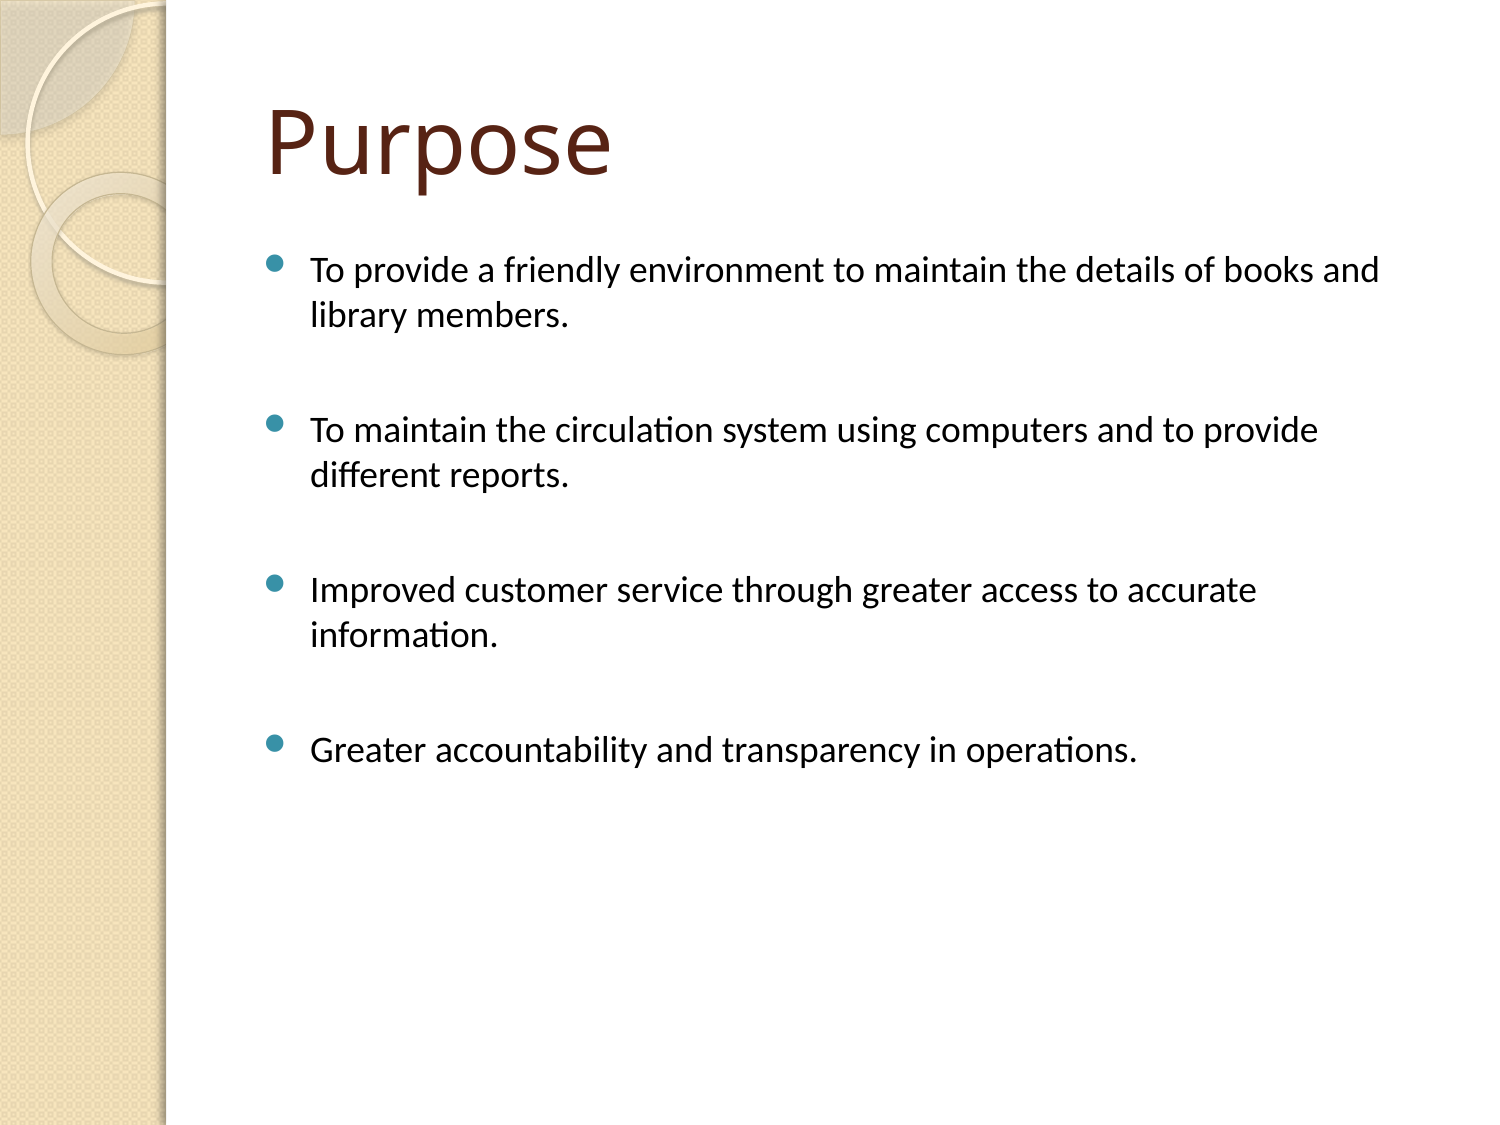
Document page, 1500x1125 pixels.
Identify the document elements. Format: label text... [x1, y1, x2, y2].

title Purpose [249, 45, 1466, 233]
list To provide a friendly environment to maintain the details of books and library members. To maintain the circulation system using computers and to provide different reports. Improved customer service through greater access to accurate information. Greater accountability and transparency in operations. [235, 237, 1466, 1025]
